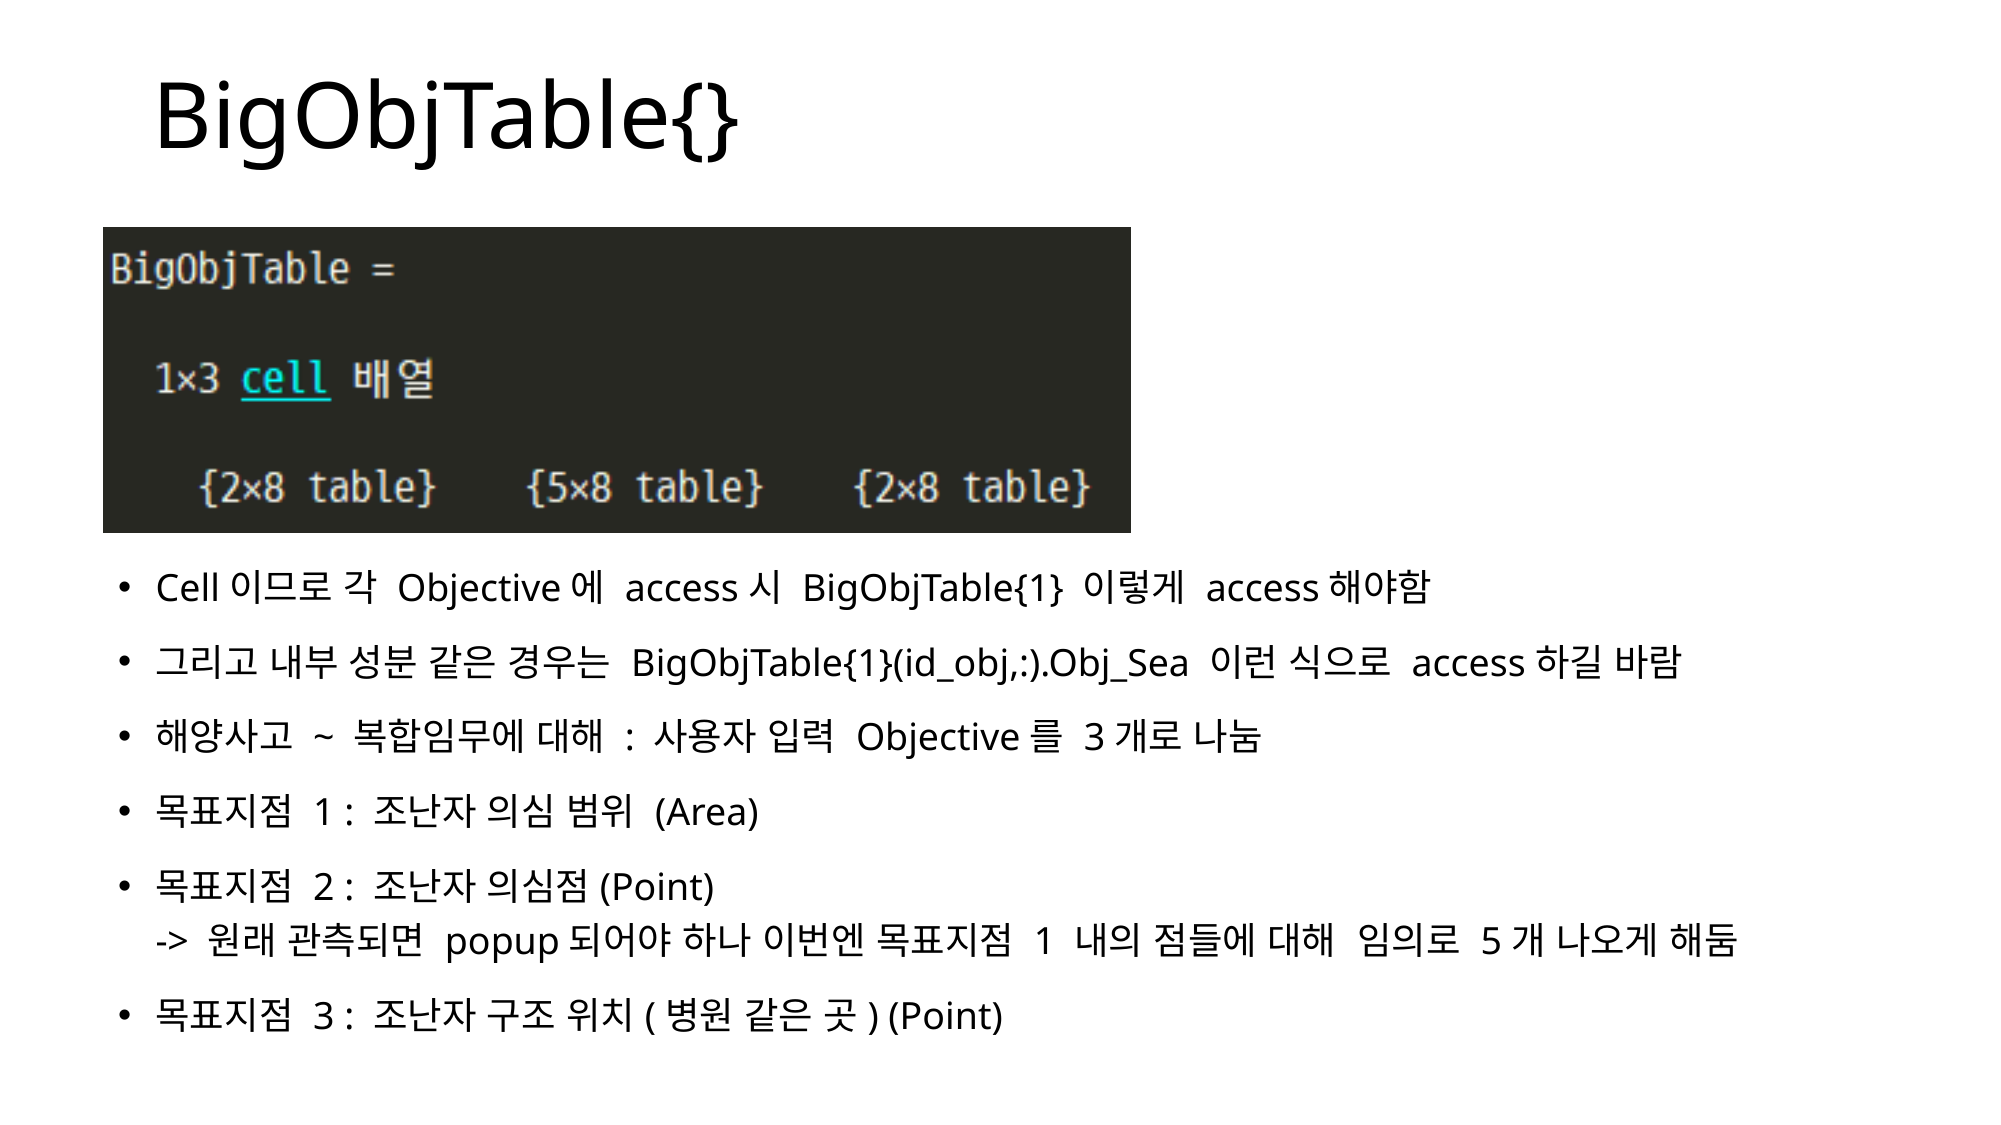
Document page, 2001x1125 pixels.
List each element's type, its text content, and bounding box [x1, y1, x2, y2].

list Cell이므로 각 Objective에 access시 BigObjTable{1} 이렇게 access해야함 그리고 내부 성분 같은 경우는 BigObjTable{1}(id_obj,:).Obj_Sea 이런 식으로 access하길 바람 해양사고 ~ 복합임무에 대해 : 사용자 입력 Objective를 3개로 나눔 목표지점 1 : 조난자 의심 범위 (Area) 목표지점 2 : 조난자 의심점(Point) -> 원래 관측되면 popup되어야 하나 이번엔 목표지점 1 내의 점들에 대해 임의로 5개 나오게 해둠 목표지점 3 : 조난자 구조 위치(병원 같은 곳) (Point) [103, 547, 1897, 1125]
picture [103, 227, 1131, 533]
title BigObjTable{} [137, 9, 1863, 228]
